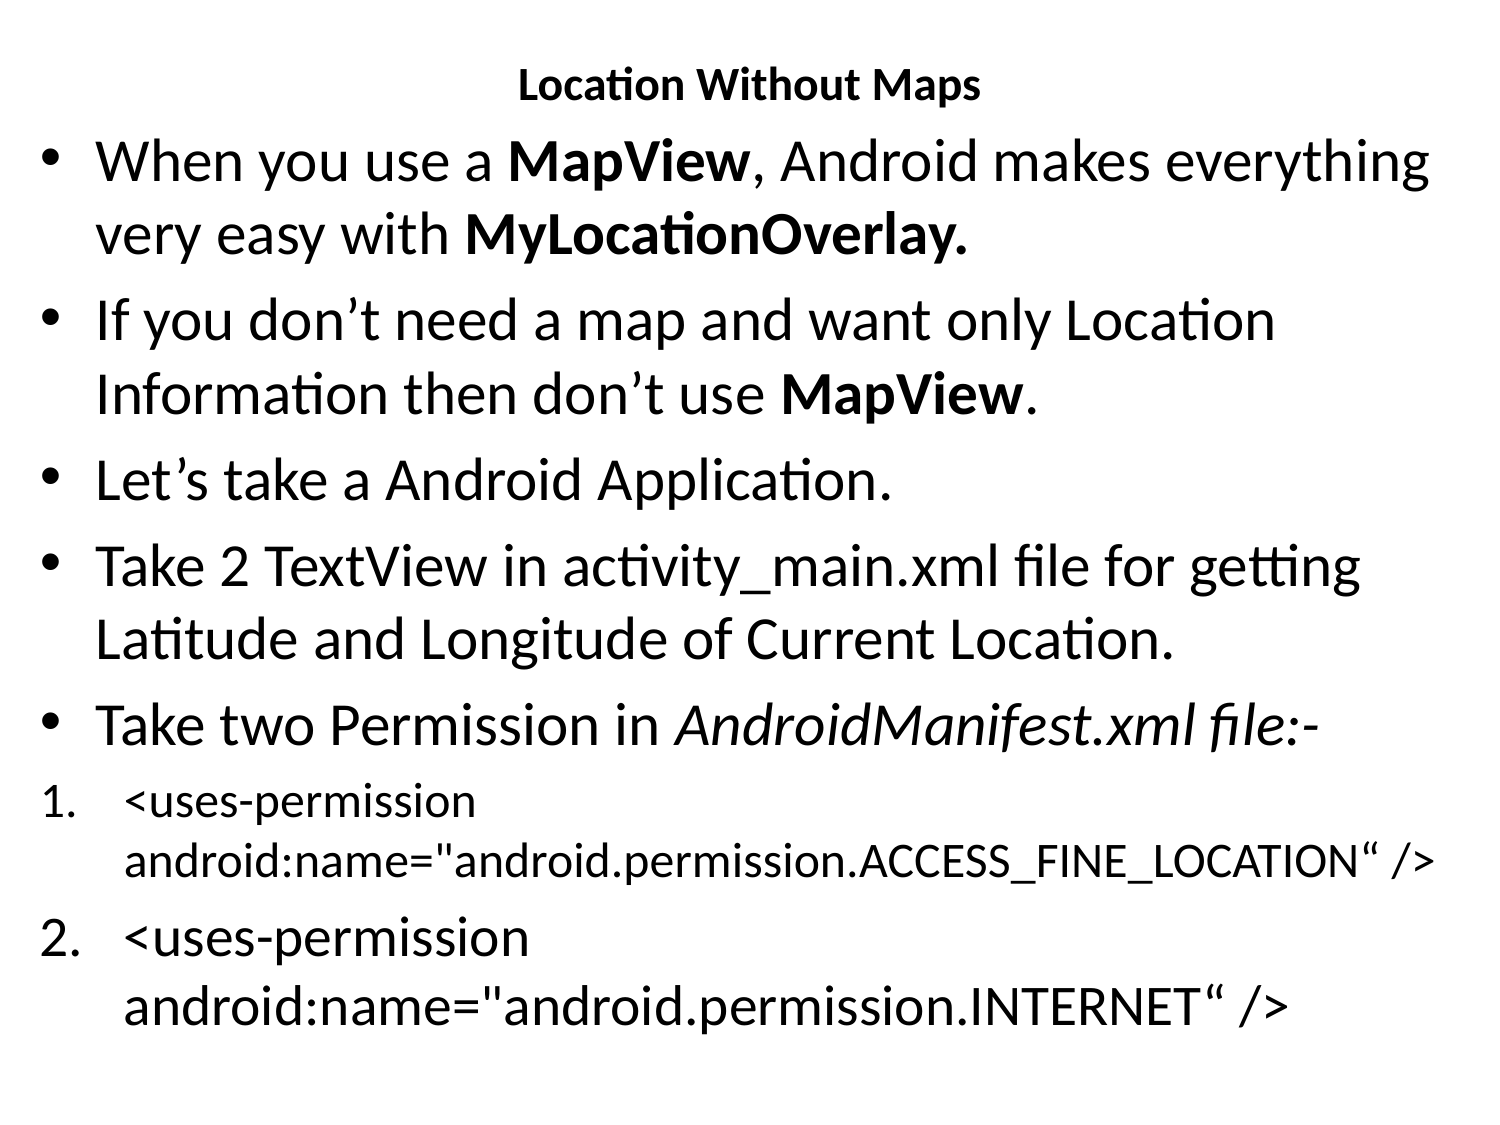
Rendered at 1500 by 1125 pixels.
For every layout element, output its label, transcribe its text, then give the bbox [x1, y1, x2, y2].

list When you use a MapView, Android makes everything very easy with MyLocationOverlay. If you don’t need a map and want only Location Information then don’t use MapView. Let’s take a Android Application. Take 2 TextView in activity_main.xml file for getting Latitude and Longitude of Current Location. Take two Permission in AndroidManifest.xml file:- <uses-permission android:name="android.permission.ACCESS_FINE_LOCATION“ /> <uses-permission android:name="android.permission.INTERNET“ /> [24, 112, 1475, 1100]
title Location Without Maps [75, 45, 1425, 112]
